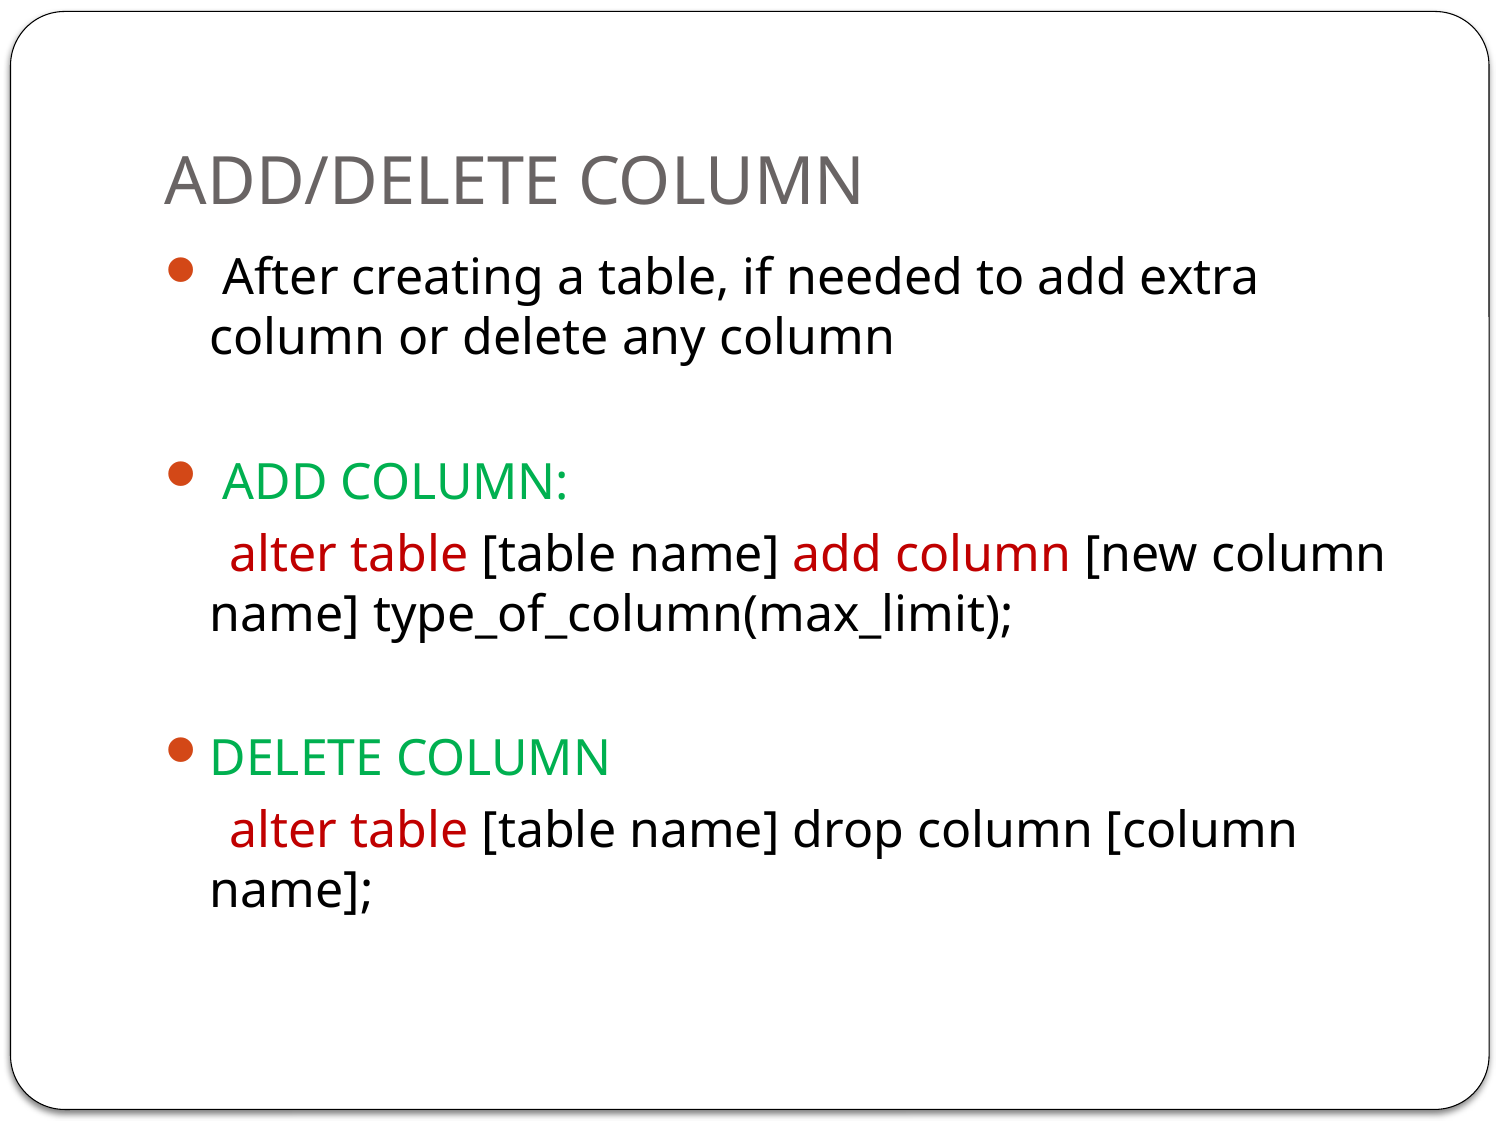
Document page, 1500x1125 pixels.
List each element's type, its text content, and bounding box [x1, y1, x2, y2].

list After creating a table, if needed to add extra column or delete any column ADD COLUMN: alter table [table name] add column [new column name] type_of_column(max_limit); DELETE COLUMN alter table [table name] drop column [column name]; [150, 237, 1425, 988]
title ADD/DELETE COLUMN [150, 45, 1425, 233]
